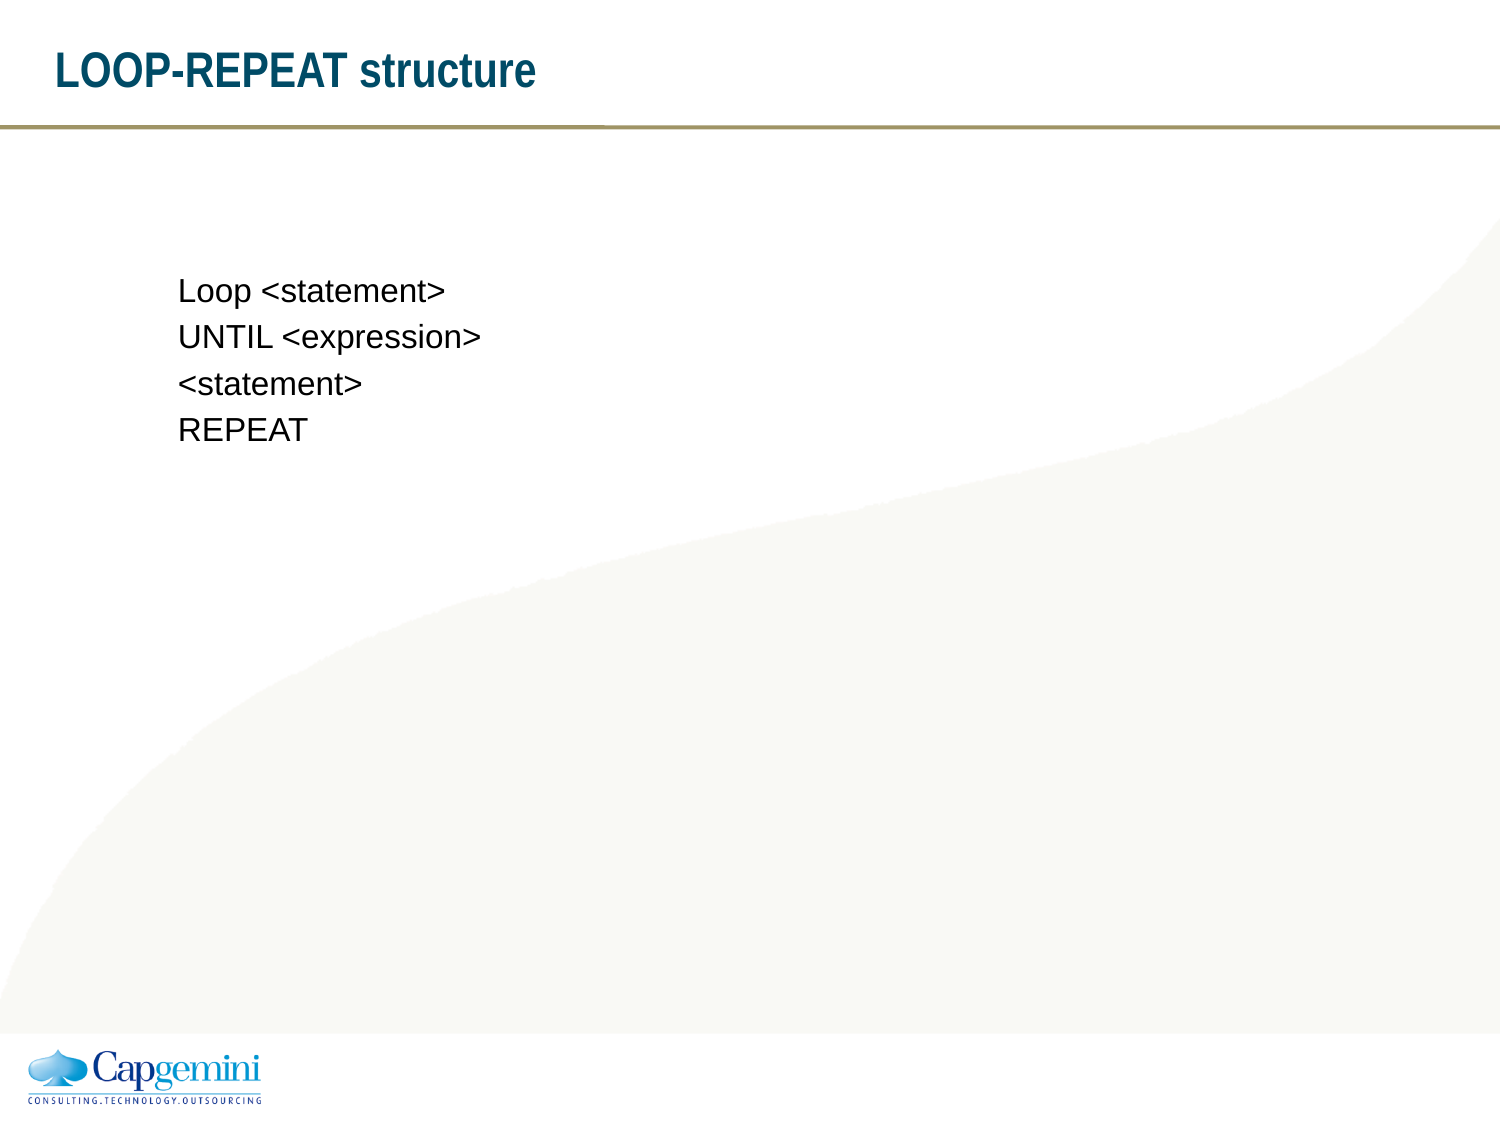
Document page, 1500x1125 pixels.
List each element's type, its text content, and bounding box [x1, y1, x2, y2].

list Loop <statement> UNTIL <expression> <statement> REPEAT [162, 260, 1455, 973]
picture [0, 0, 1500, 125]
picture [0, 130, 1500, 1125]
title LOOP-REPEAT structure [39, 22, 1470, 113]
